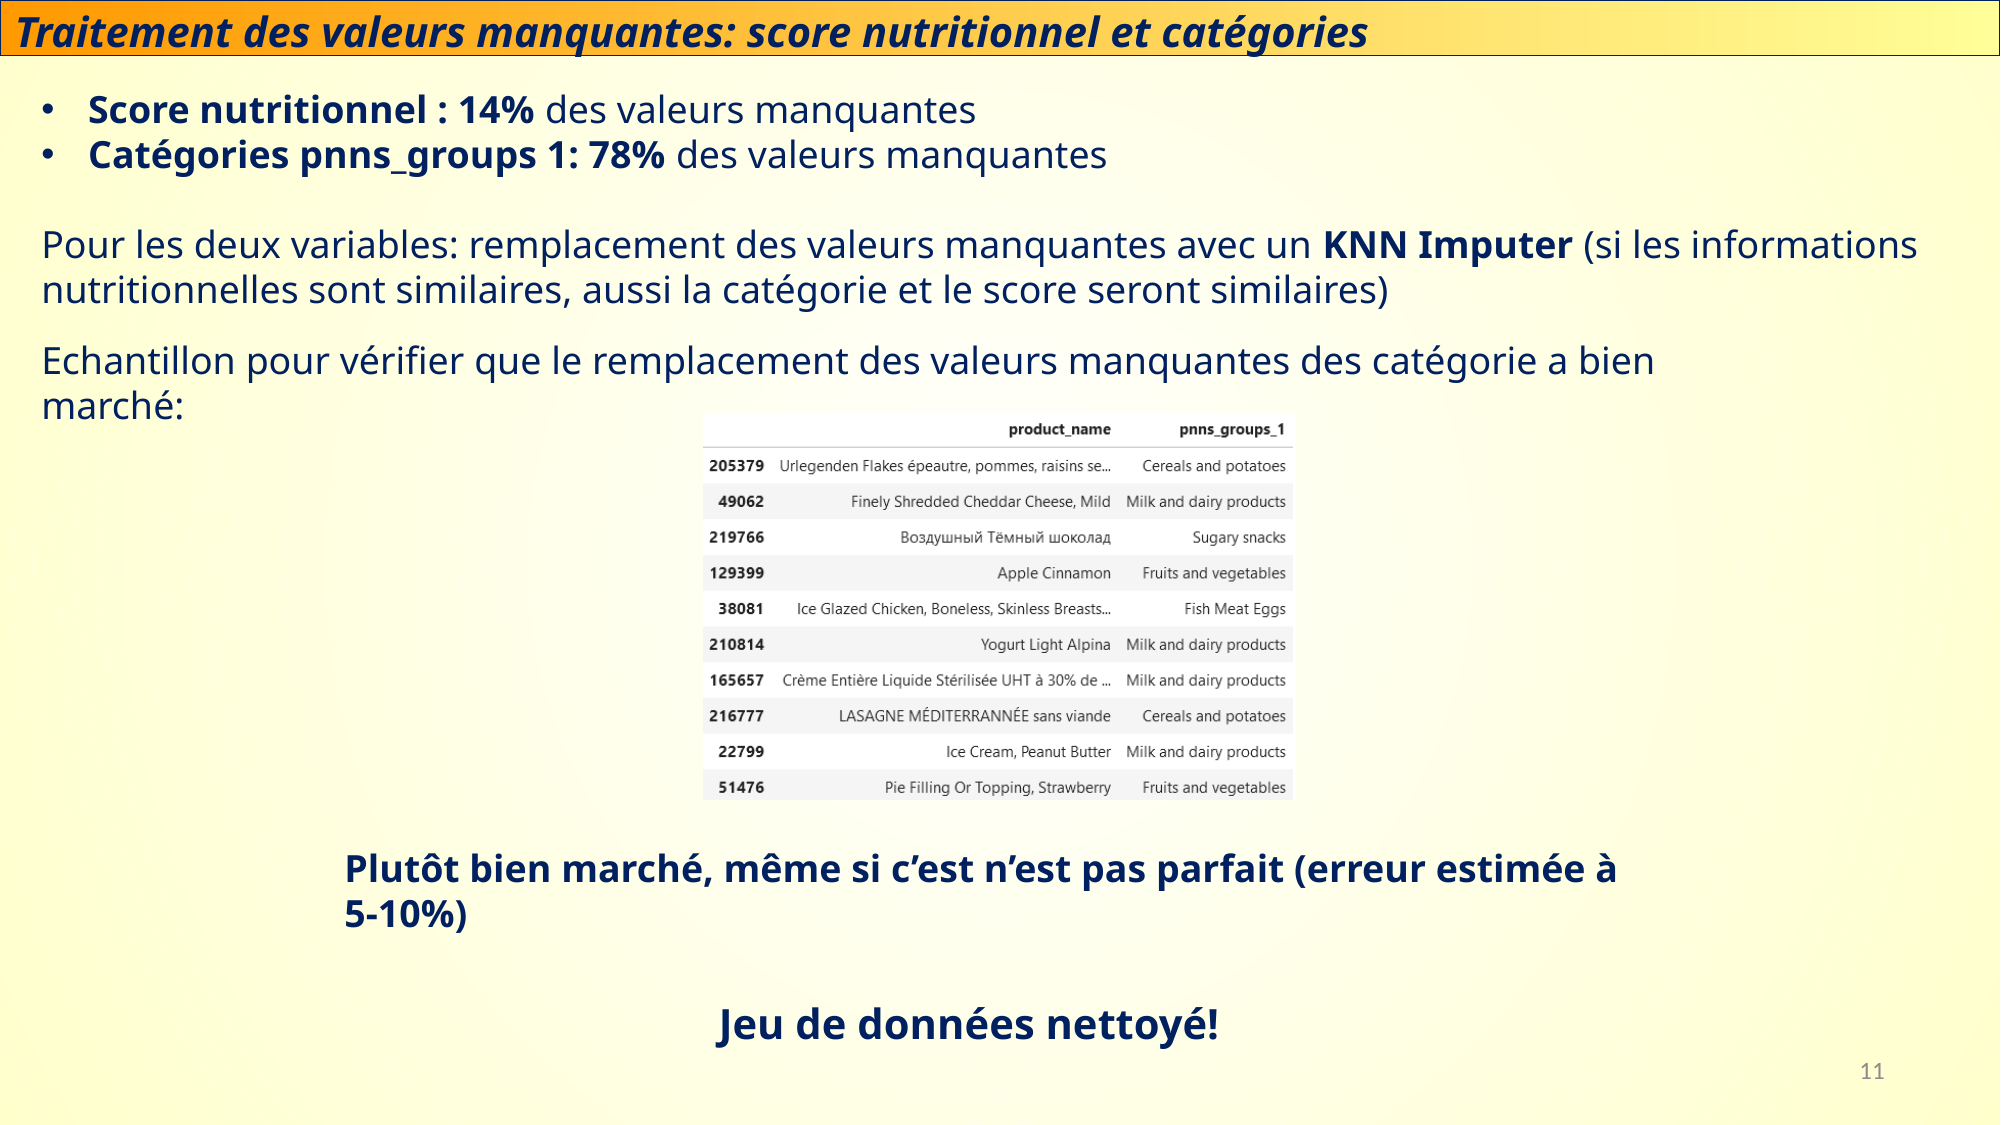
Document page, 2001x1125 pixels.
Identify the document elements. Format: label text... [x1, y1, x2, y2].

text_box Traitement des valeurs manquantes: score nutritionnel et catégories [0, 0, 2000, 56]
text_box Score nutritionnel : 14% des valeurs manquantes Catégories pnns_groups 1: 78% des valeurs manquantes Pour les deux variables: remplacement des valeurs manquantes avec un KNN Imputer (si les informations nutritionnelles sont similaires, aussi la catégorie et le score seront similaires) [26, 78, 1974, 319]
text_box Jeu de données nettoyé! [703, 990, 1813, 1055]
picture [703, 412, 1297, 801]
text_box Echantillon pour vérifier que le remplacement des valeurs manquantes des catégorie a bien marché: [26, 329, 1771, 435]
text_box Plutôt bien marché, même si c’est n’est pas parfait (erreur estimée à 5-10%) [329, 837, 1672, 943]
slide_number 11 [1433, 1039, 1900, 1100]
